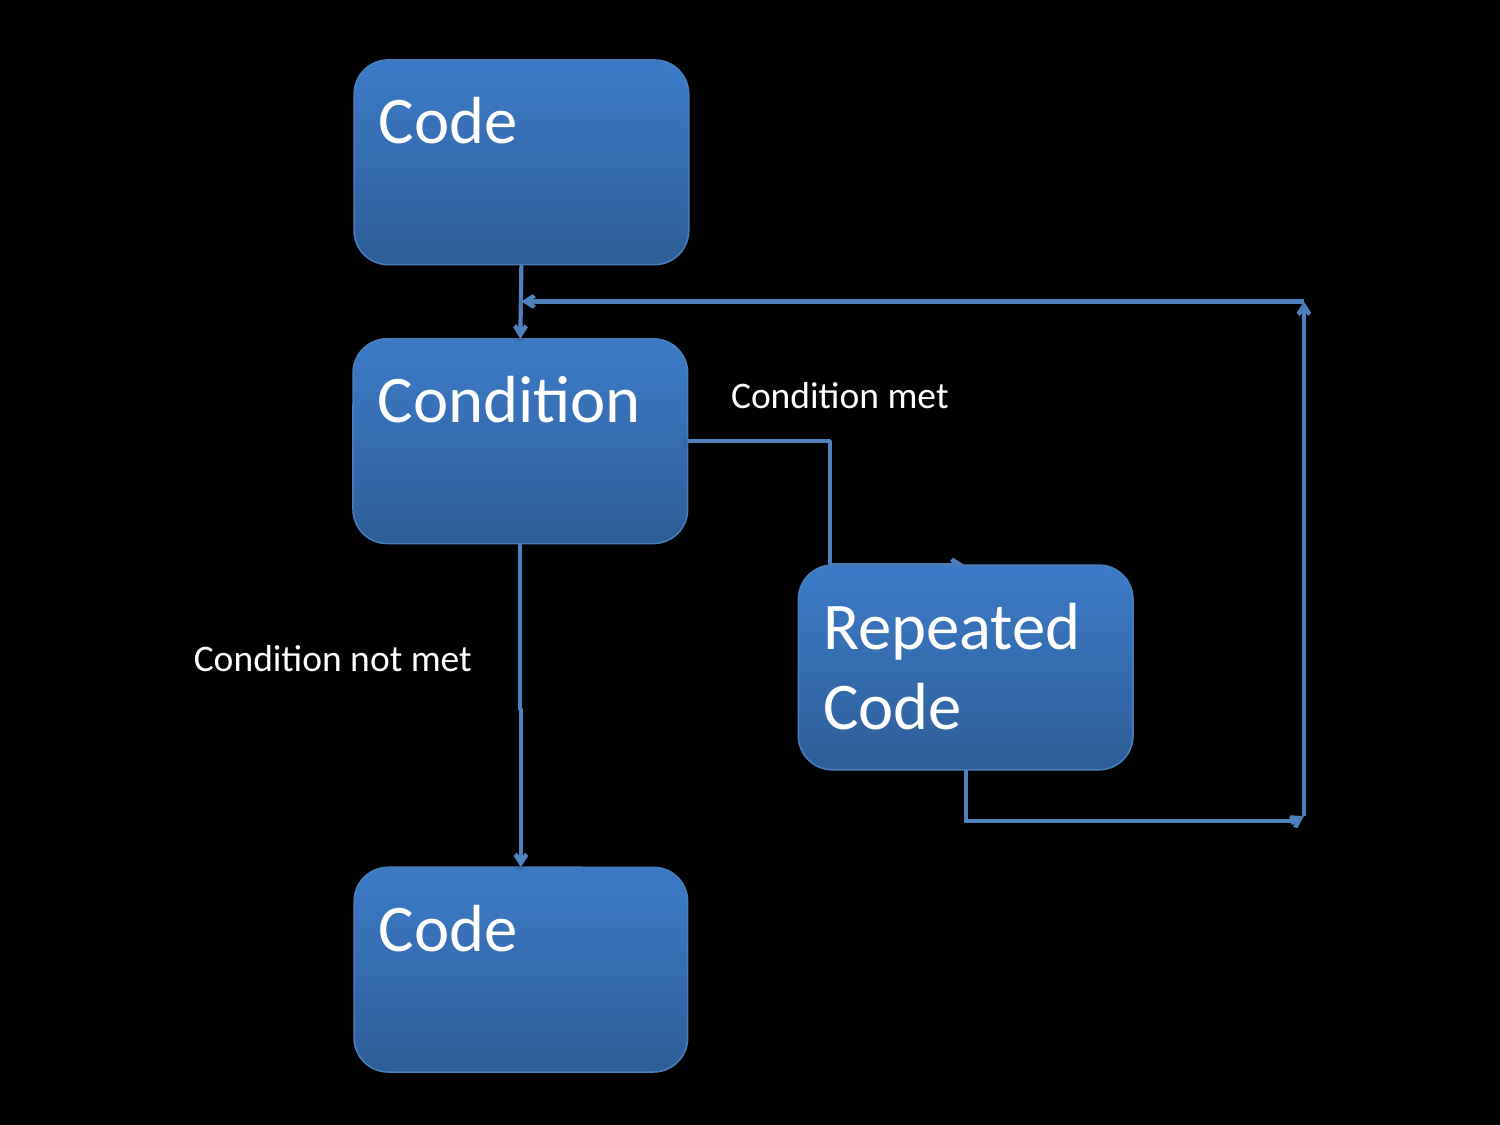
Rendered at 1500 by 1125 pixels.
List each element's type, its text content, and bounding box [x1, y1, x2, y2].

text_box Code [353, 866, 689, 1073]
text_box Condition met [716, 364, 964, 424]
text_box Condition [352, 337, 689, 545]
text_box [1111, 623, 1159, 963]
text_box Condition not met [178, 626, 487, 686]
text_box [687, 440, 965, 566]
text_box Repeated Code [797, 564, 1134, 771]
text_box Code [353, 59, 690, 266]
